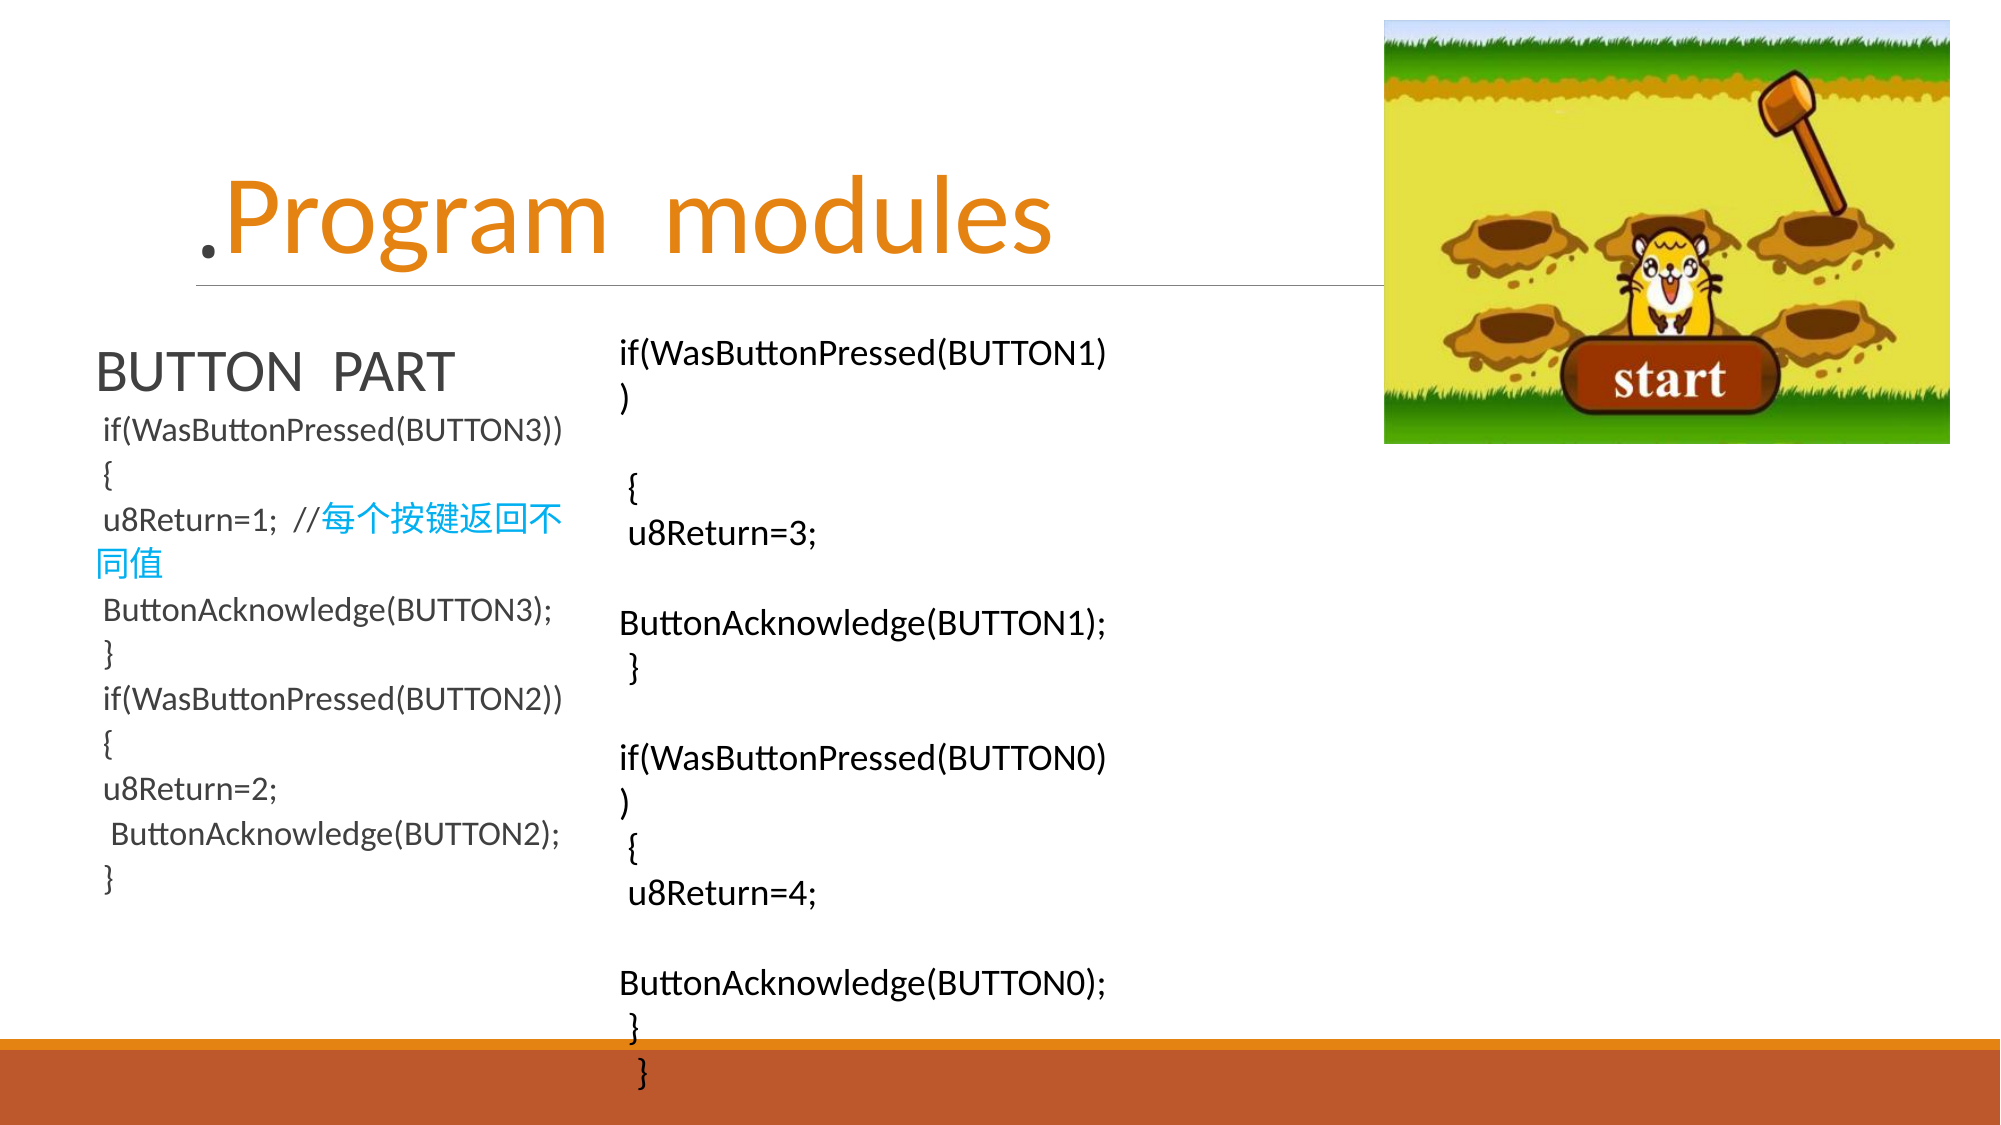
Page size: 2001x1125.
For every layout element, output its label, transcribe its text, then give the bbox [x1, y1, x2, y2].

title . [180, 47, 1380, 285]
picture [1383, 19, 1950, 445]
list BUTTON PART if(WasButtonPressed(BUTTON3)) { u8Return=1; //每个按键返回不 同值 ButtonAcknowledge(BUTTON3); } if(WasButtonPressed(BUTTON2)) { u8Return=2; ButtonAcknowledge(BUTTON2); } [79, 331, 568, 992]
text_box if(WasButtonPressed(BUTTON1)) { u8Return=3; ButtonAcknowledge(BUTTON1); } if(WasButtonPressed(BUTTON0)) { u8Return=4; ButtonAcknowledge(BUTTON0); } } [604, 276, 1124, 1101]
text_box Program modules [207, 133, 1096, 284]
